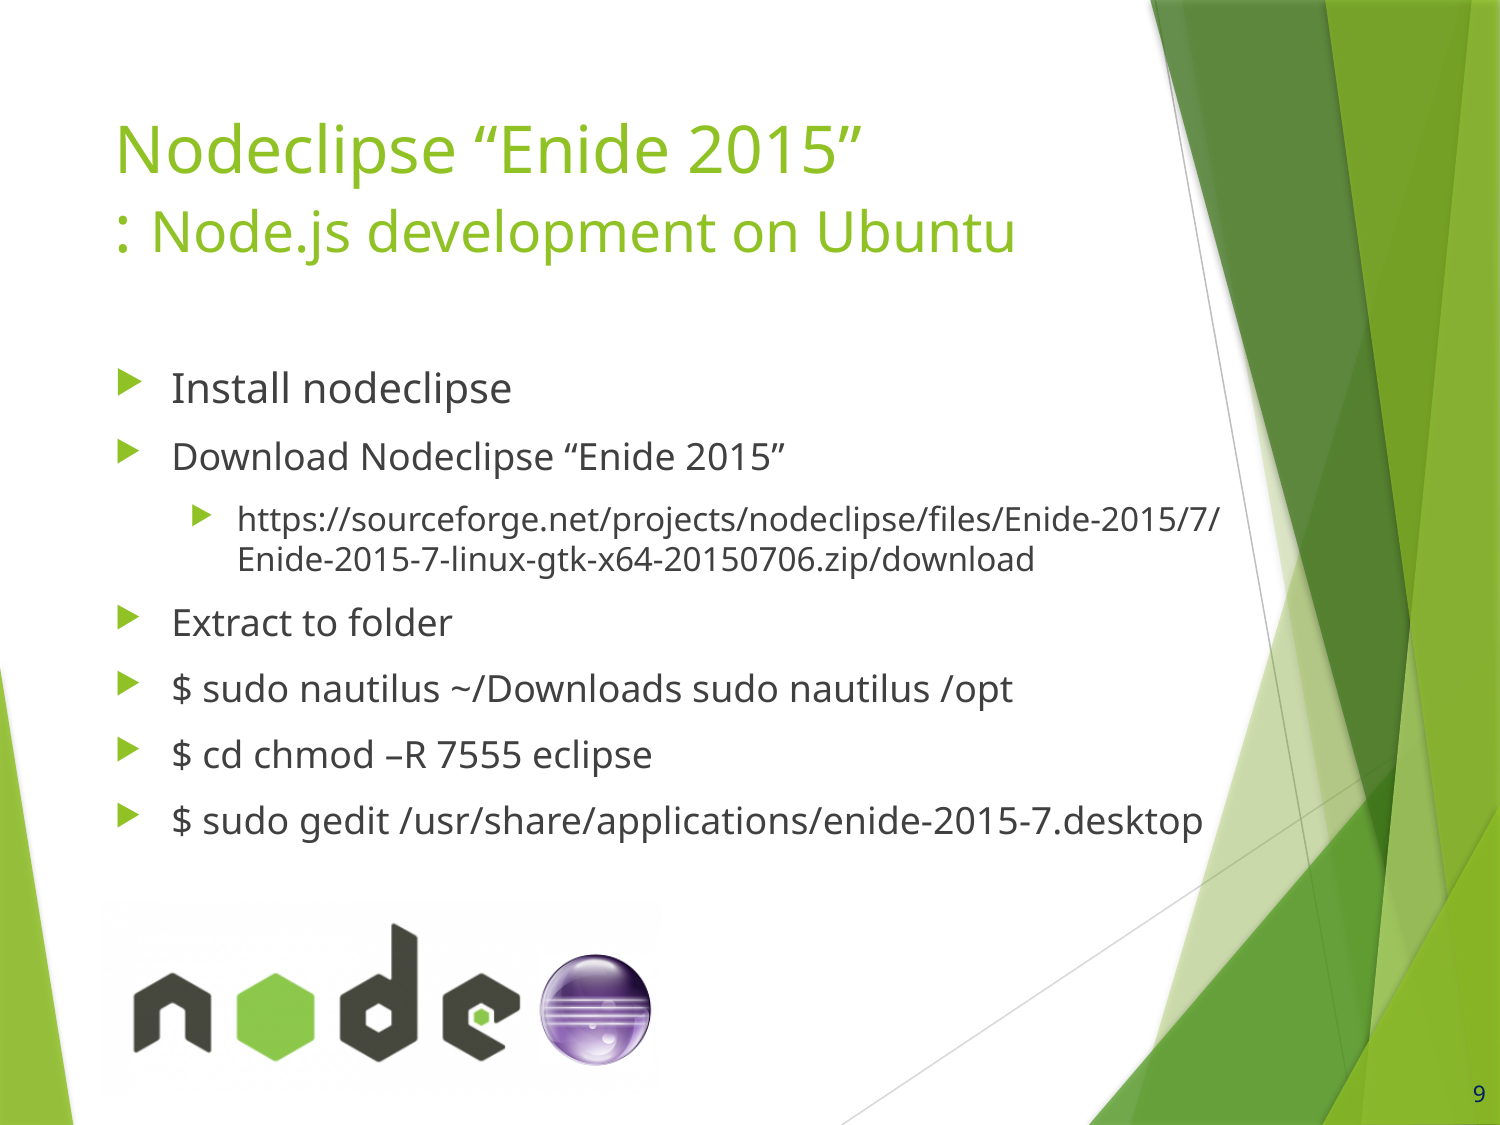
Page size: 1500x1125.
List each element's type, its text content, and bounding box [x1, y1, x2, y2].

slide_number 9 [1417, 1065, 1500, 1125]
title Nodeclipse “Enide 2015” : Node.js development on Ubuntu [99, 99, 1142, 317]
picture [99, 902, 662, 1096]
list Install nodeclipse Download Nodeclipse “Enide 2015” https://sourceforge.net/projects/nodeclipse/files/Enide-2015/7/Enide-2015-7-linux-gtk-x64-20150706.zip/download Extract to folder $ sudo nautilus ~/Downloads sudo nautilus /opt $ cd chmod –R 7555 eclipse $ sudo gedit /usr/share/applications/enide-2015-7.desktop [99, 354, 1284, 992]
